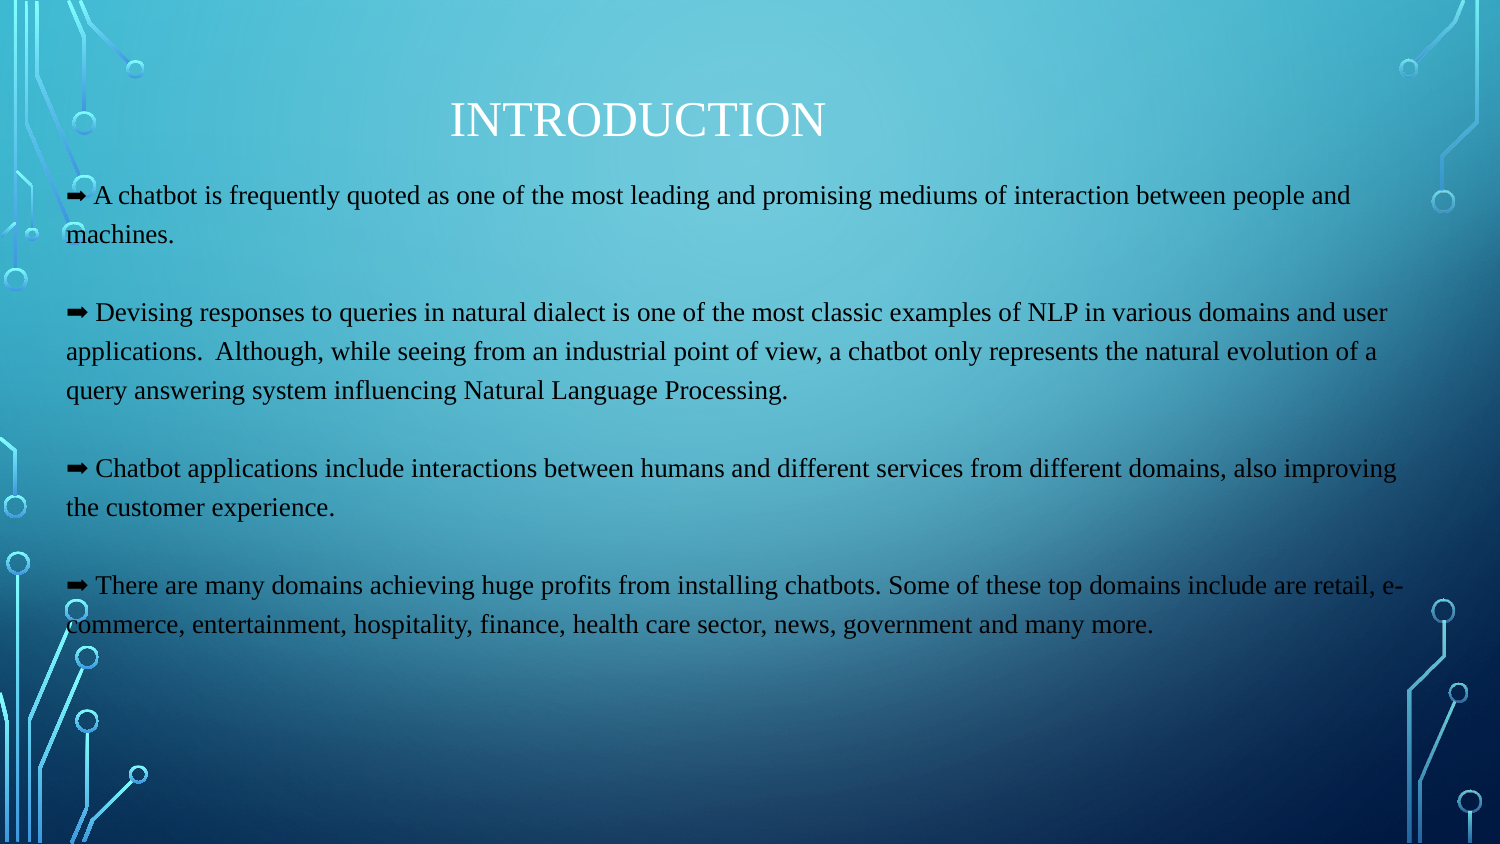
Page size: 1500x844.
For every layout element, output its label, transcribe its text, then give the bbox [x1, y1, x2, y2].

title INTRODUCTION [51, 72, 1449, 155]
list ➡ A chatbot is frequently quoted as one of the most leading and promising mediums of interaction between people and machines. ➡ Devising responses to queries in natural dialect is one of the most classic examples of NLP in various domains and user applications. Although, while seeing from an industrial point of view, a chatbot only represents the natural evolution of a query answering system influencing Natural Language Processing. ➡ Chatbot applications include interactions between humans and different services from different domains, also improving the customer experience. ➡ There are many domains achieving huge profits from installing chatbots. Some of these top domains include are retail, e-commerce, entertainment, hospitality, finance, health care sector, news, government and many more. [51, 155, 1449, 704]
